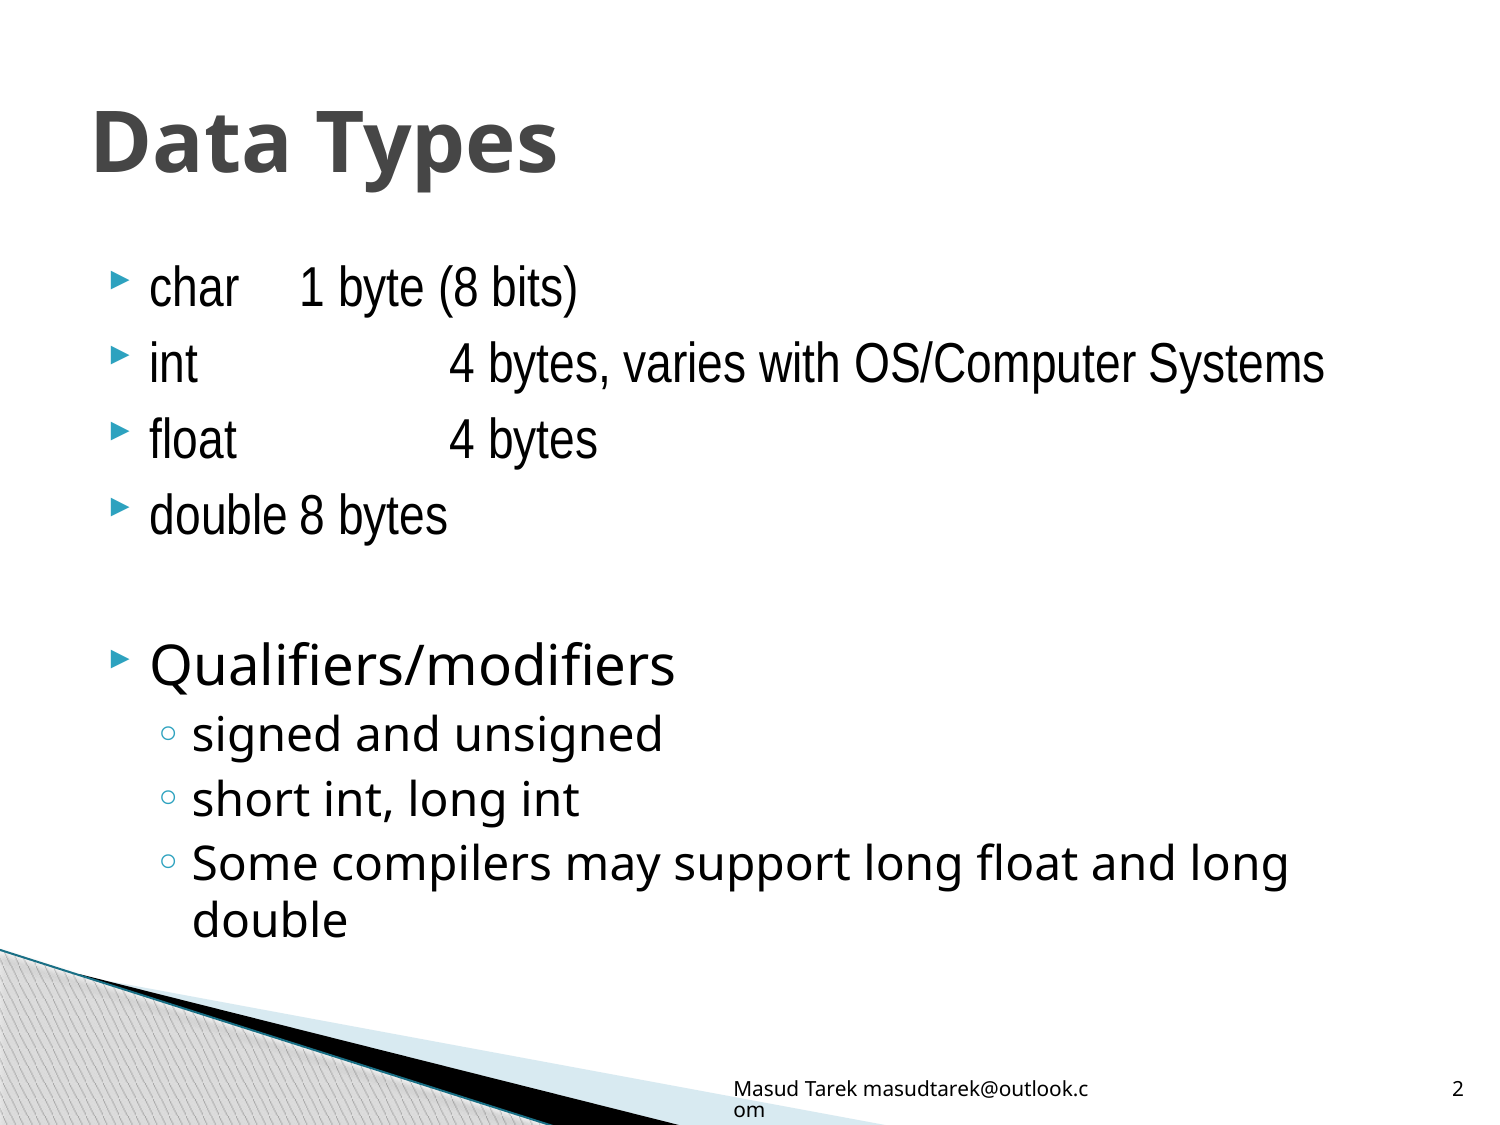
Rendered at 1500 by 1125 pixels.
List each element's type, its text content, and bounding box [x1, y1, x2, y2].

slide_number 2 [1418, 1051, 1479, 1112]
footer Masud Tarek masudtarek@outlook.com [718, 1051, 1105, 1112]
title Data Types [75, 45, 1425, 233]
list char 1 byte (8 bits) int 4 bytes, varies with OS/Computer Systems float 4 bytes double 8 bytes Qualifiers/modifiers signed and unsigned short int, long int Some compilers may support long float and long double [75, 243, 1425, 986]
